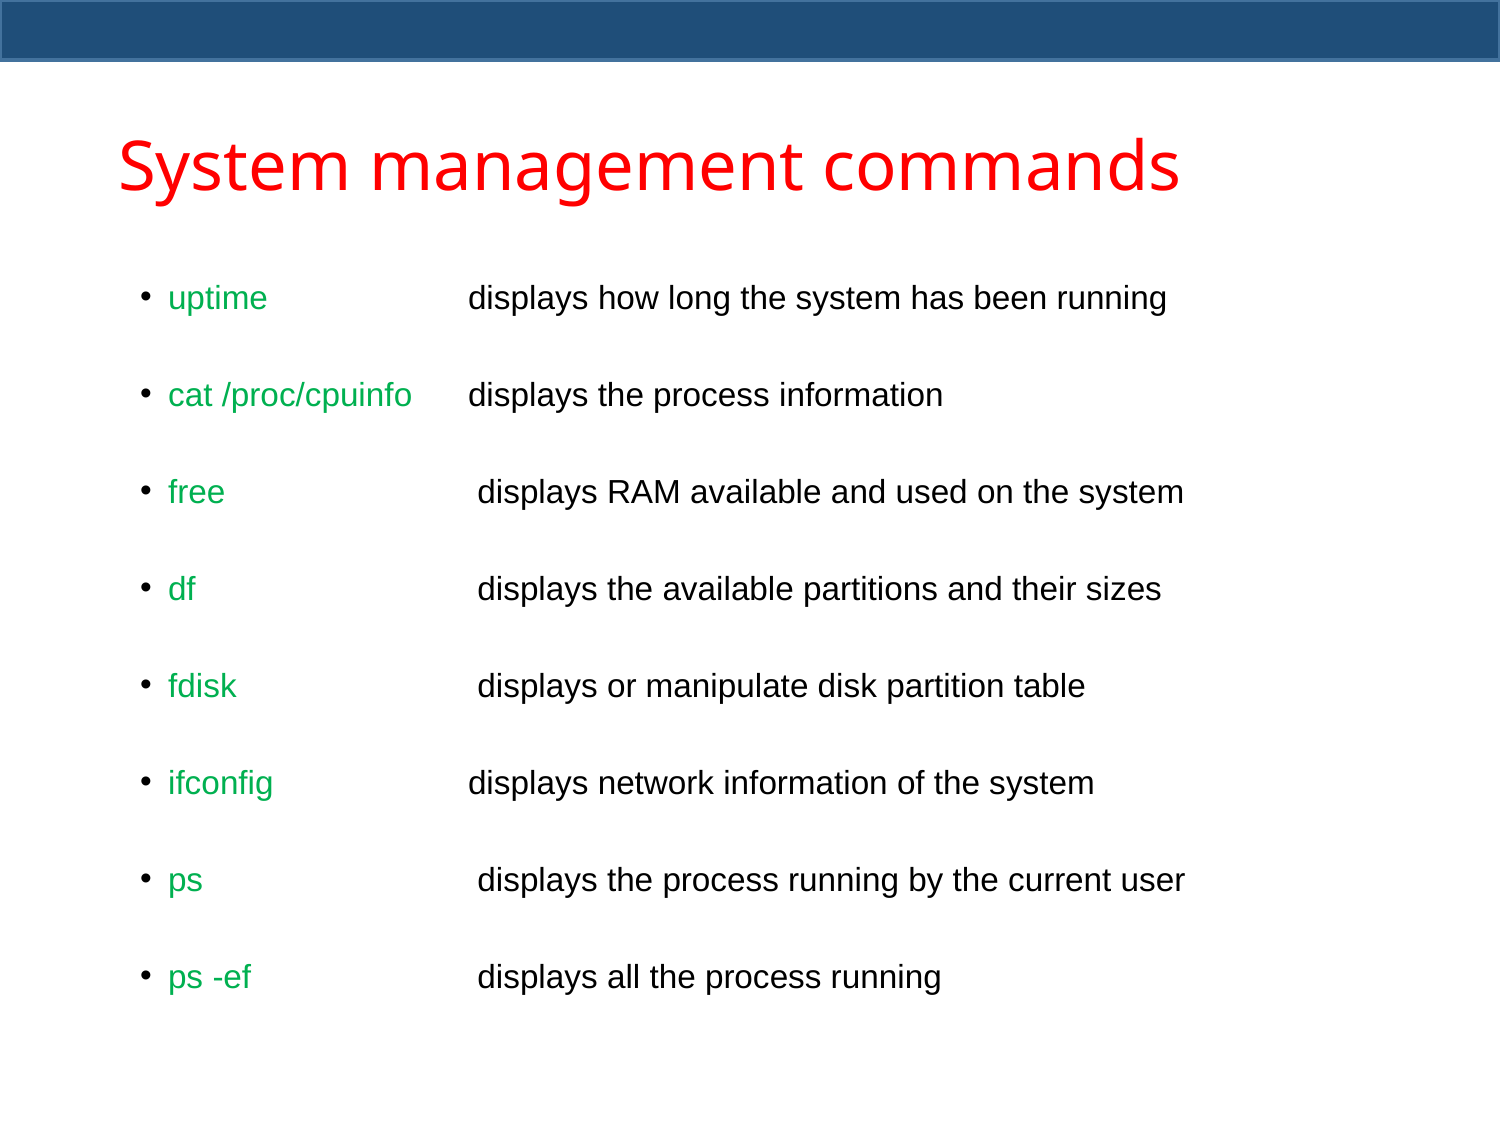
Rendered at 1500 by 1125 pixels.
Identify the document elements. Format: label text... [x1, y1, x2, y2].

title System management commands [103, 59, 1397, 278]
list uptime displays how long the system has been running cat /proc/cpuinfo displays the process information free displays RAM available and used on the system df displays the available partitions and their sizes fdisk displays or manipulate disk partition table ifconfig displays network information of the system ps displays the process running by the current user ps -ef displays all the process running [125, 276, 1212, 863]
